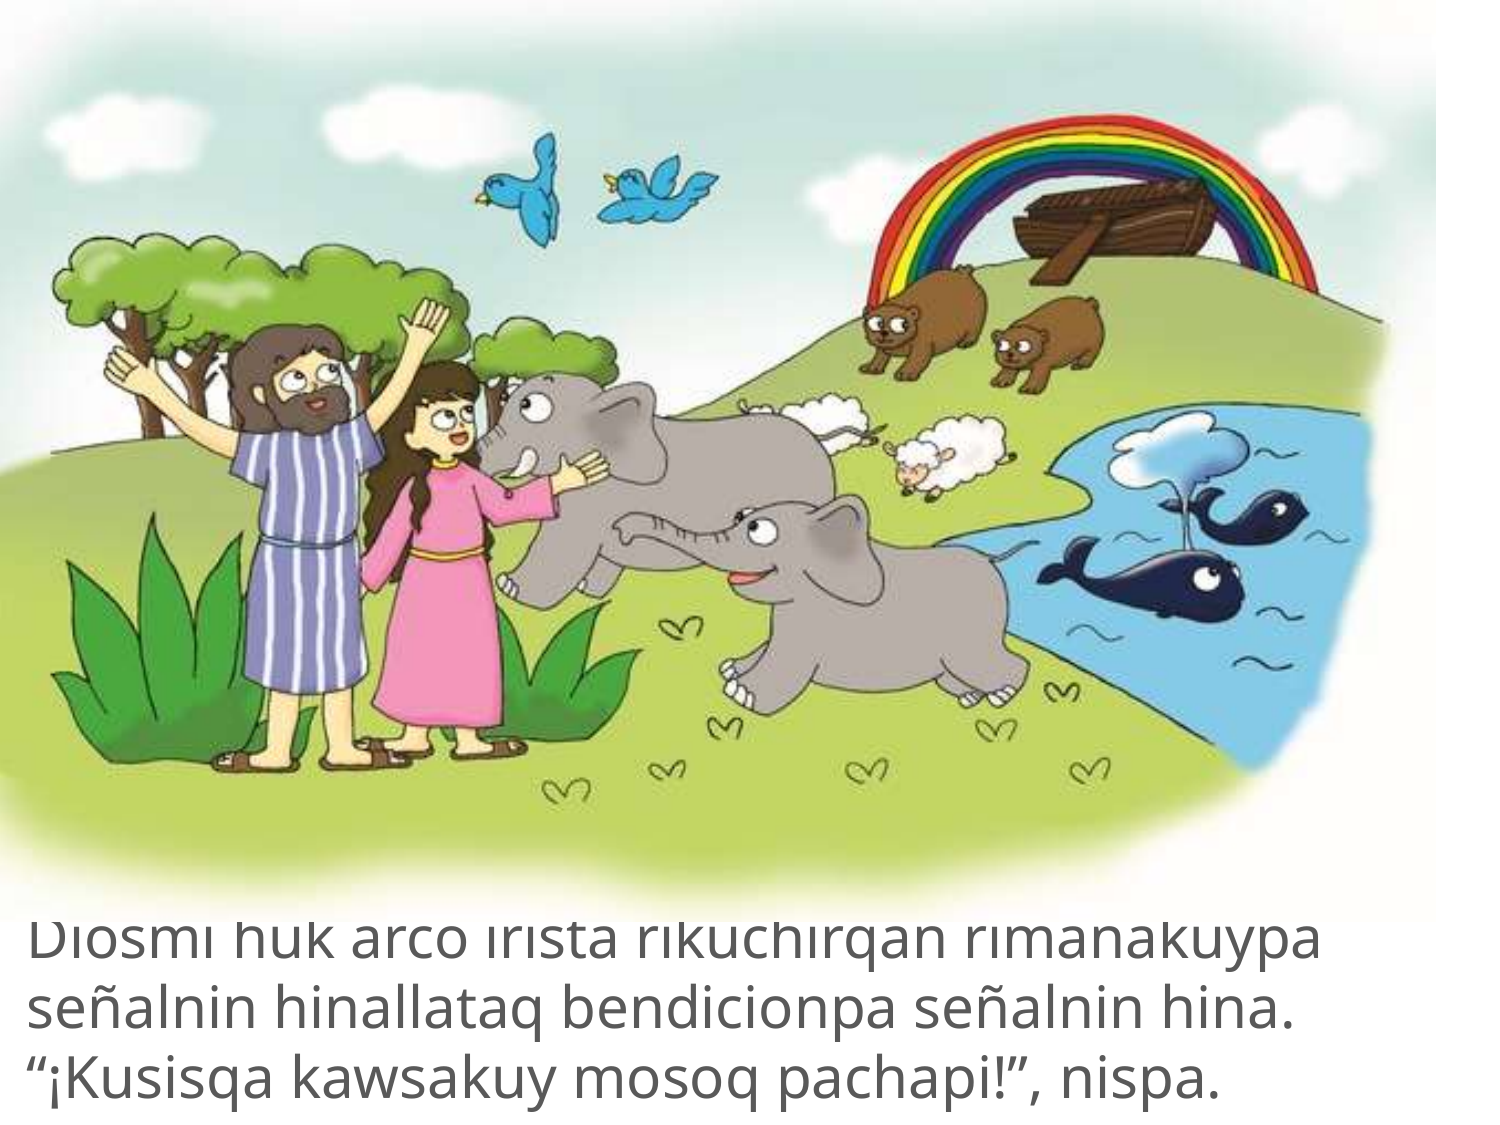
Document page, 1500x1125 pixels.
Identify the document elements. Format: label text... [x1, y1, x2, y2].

text_box Diosmi huk arco irista rikuchirqan rimanakuypa señalnin hinallataq bendicionpa señalnin hina. “¡Kusisqa kawsakuy mosoq pachapi!”, nispa. [11, 893, 1498, 1118]
picture [0, 0, 1436, 922]
